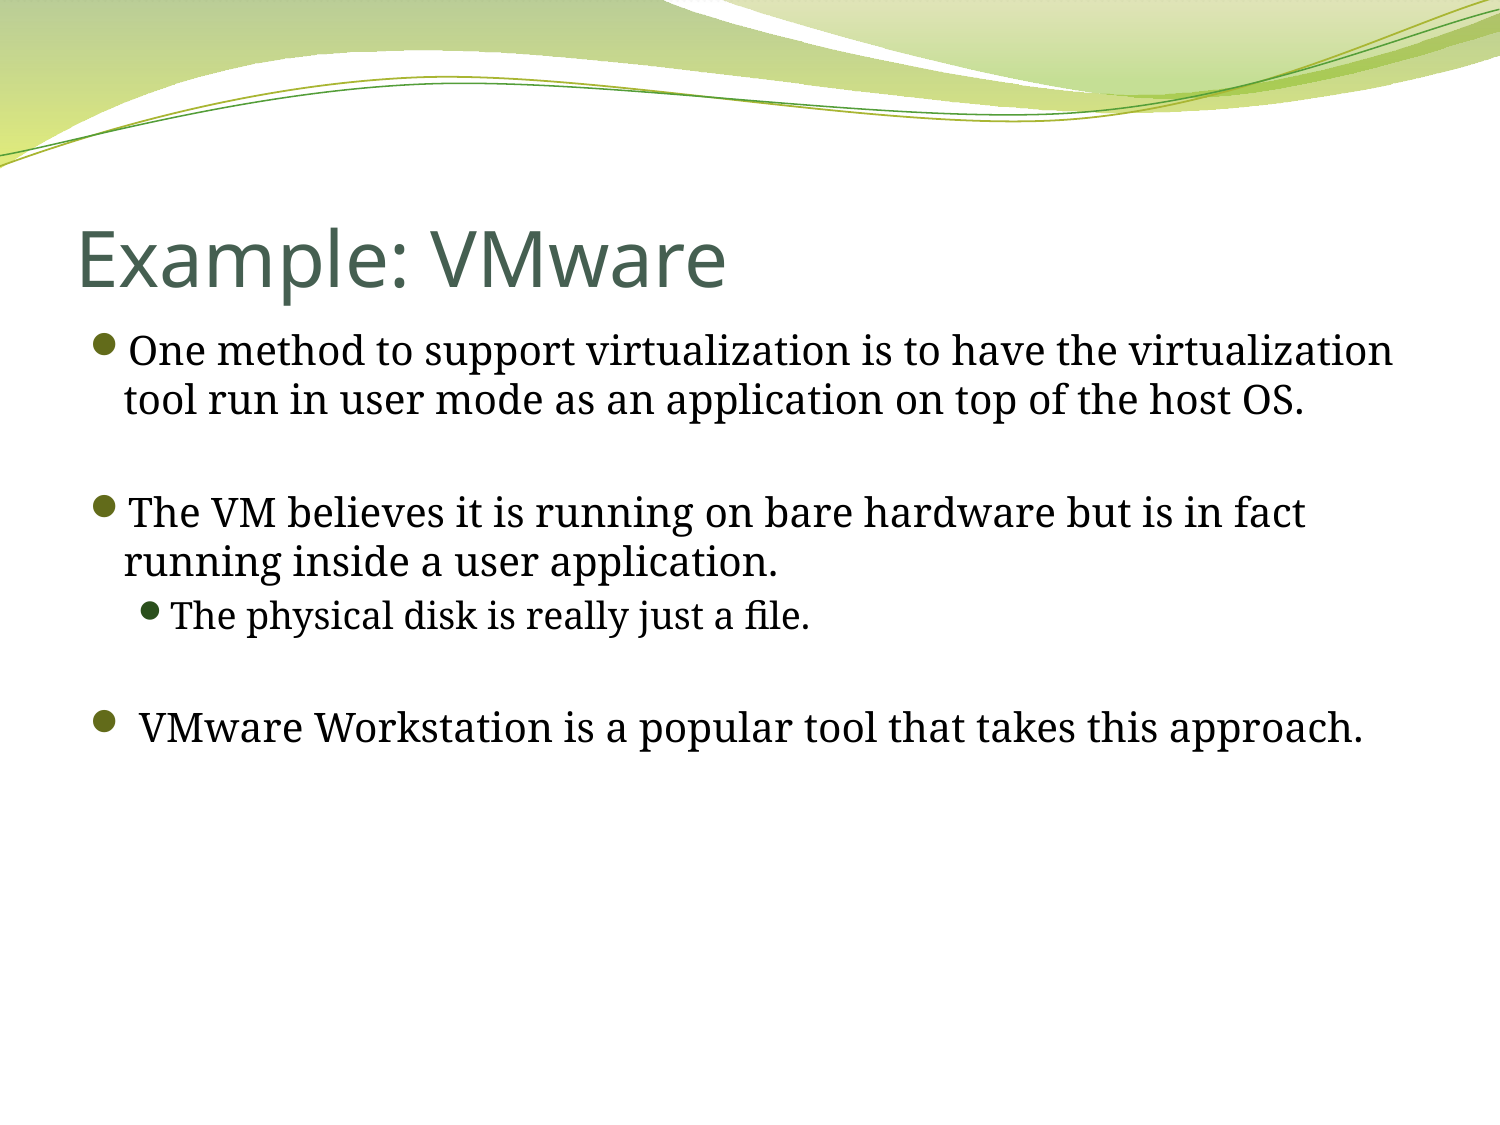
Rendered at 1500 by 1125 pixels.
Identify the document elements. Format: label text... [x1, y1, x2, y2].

title Example: VMware [75, 115, 1425, 303]
list One method to support virtualization is to have the virtualization tool run in user mode as an application on top of the host OS. The VM believes it is running on bare hardware but is in fact running inside a user application. The physical disk is really just a file. VMware Workstation is a popular tool that takes this approach. [75, 317, 1425, 1038]
